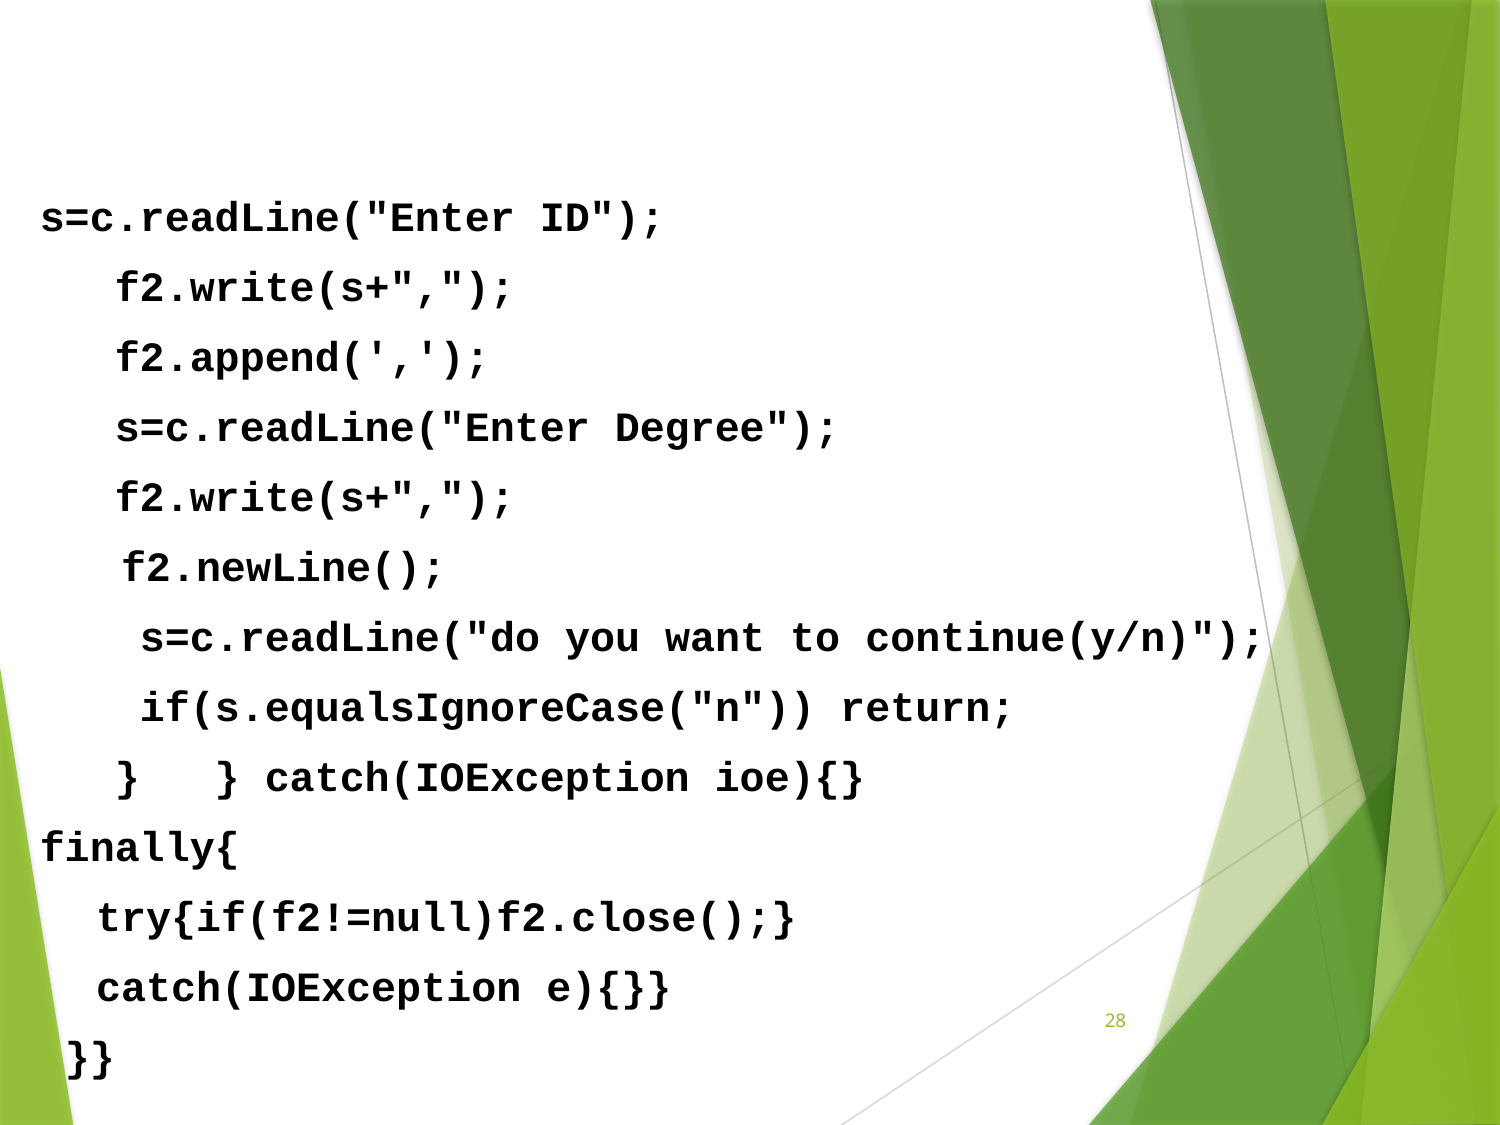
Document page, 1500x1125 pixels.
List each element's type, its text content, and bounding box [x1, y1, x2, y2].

text_box s=c.readLine("Enter ID"); f2.write(s+","); f2.append(','); s=c.readLine("Enter Degree"); f2.write(s+","); f2.newLine(); s=c.readLine("do you want to continue(y/n)"); if(s.equalsIgnoreCase("n")) return; } } catch(IOException ioe){} finally{ try{if(f2!=null)f2.close();} catch(IOException e){}} }} [24, 162, 1413, 1087]
